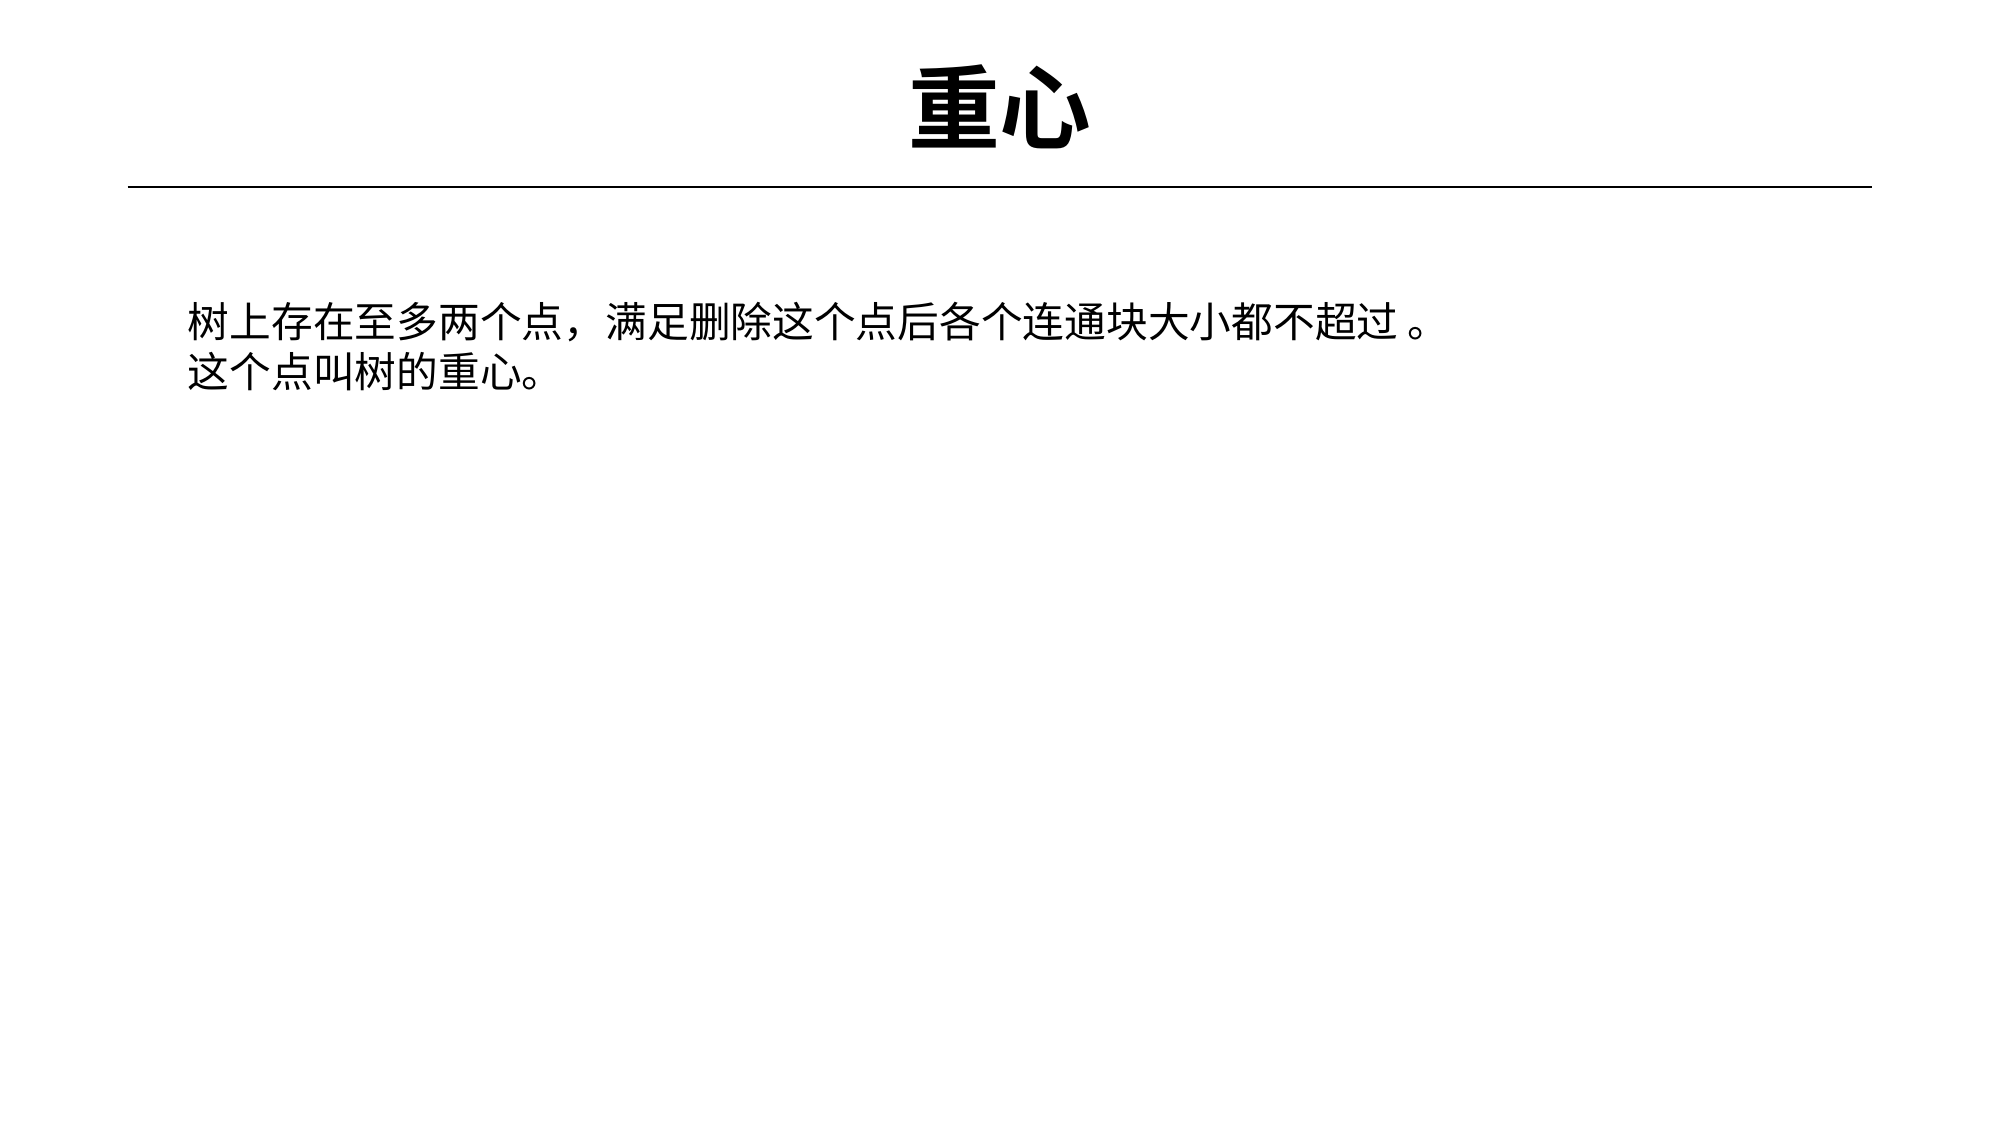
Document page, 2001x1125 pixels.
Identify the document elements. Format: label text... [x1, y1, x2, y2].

title 重心 [249, 18, 1750, 171]
